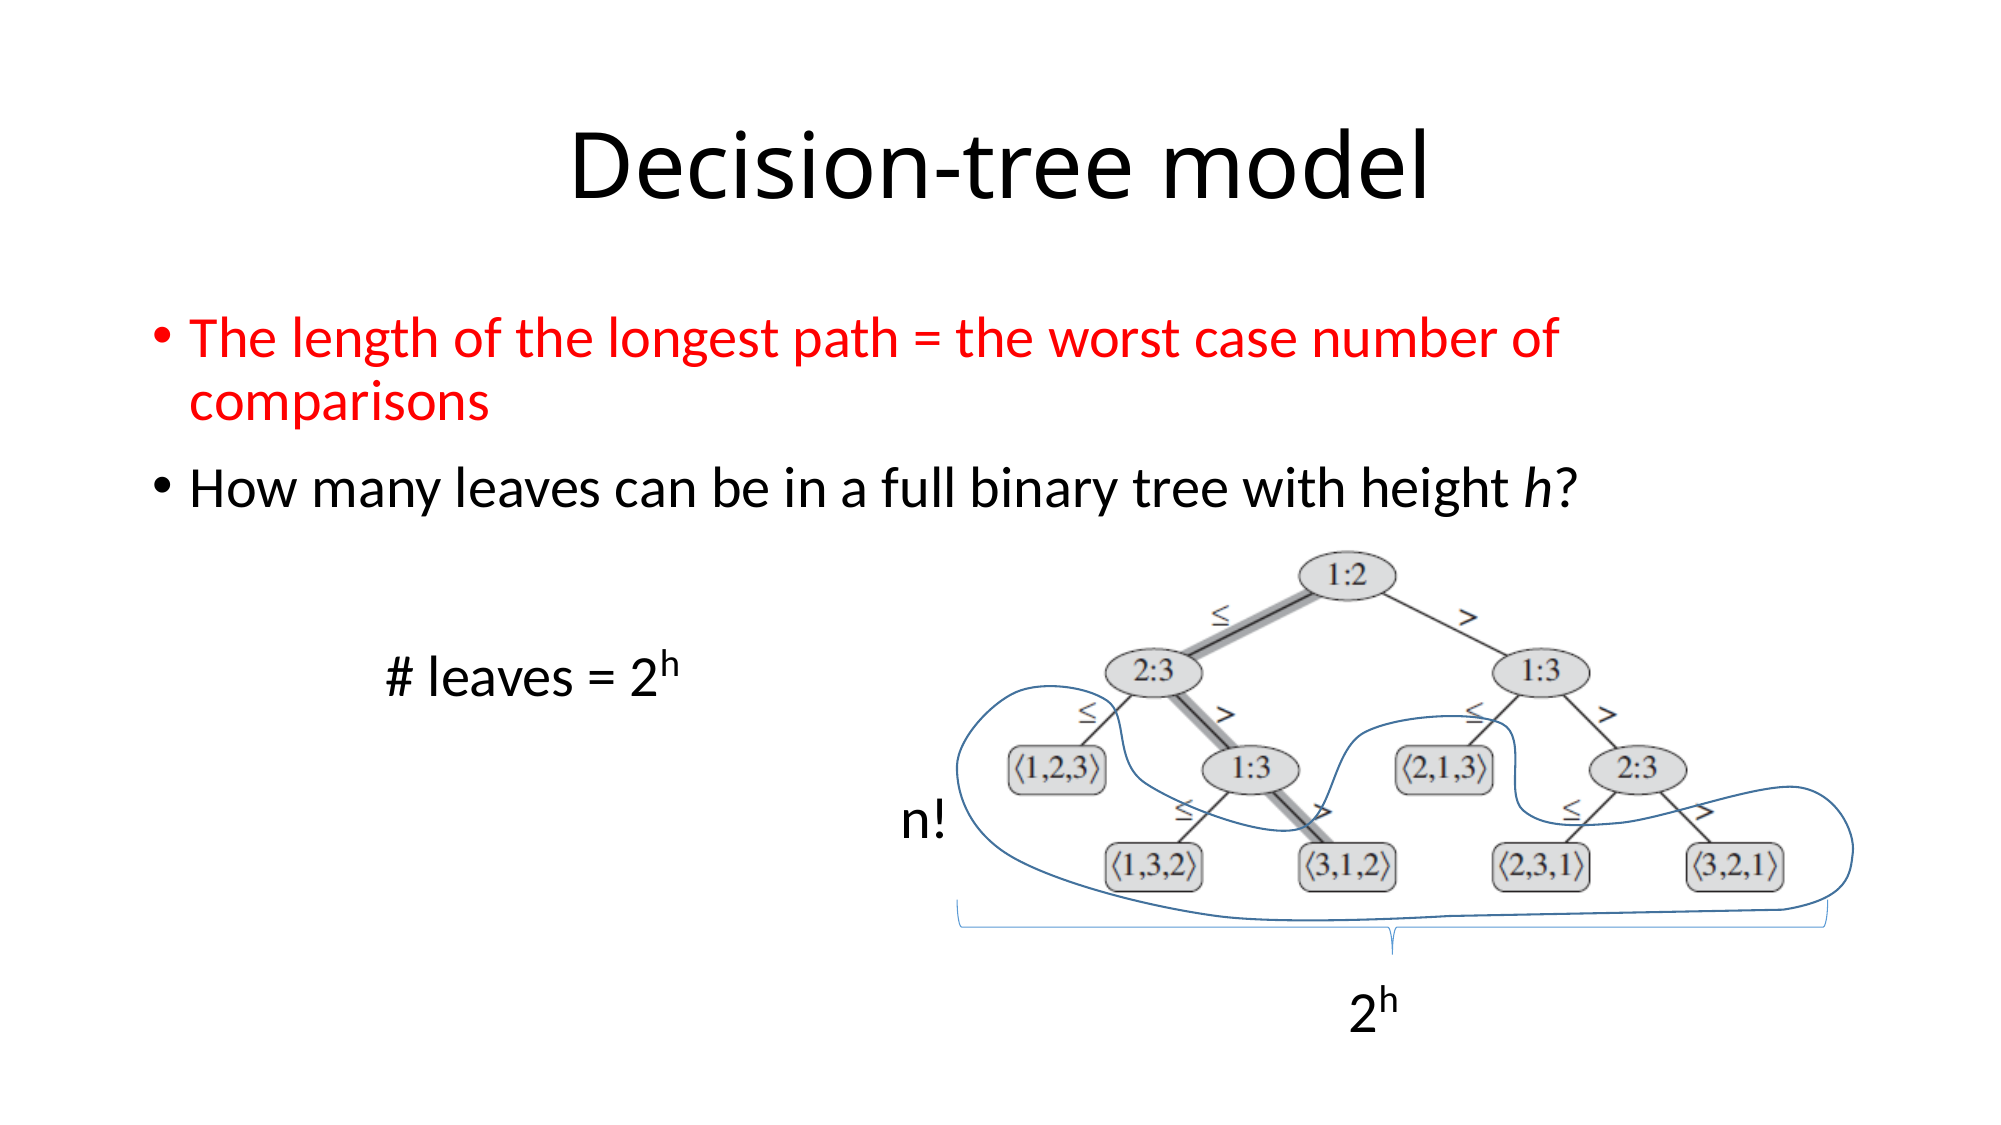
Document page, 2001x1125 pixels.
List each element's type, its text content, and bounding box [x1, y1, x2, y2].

list The length of the longest path = the worst case number of comparisons [137, 299, 1863, 449]
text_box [1828, 686, 1853, 921]
picture [999, 527, 1791, 622]
text_box How many leaves can be in a full binary tree with height h? [137, 449, 1863, 1029]
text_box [368, 622, 1828, 1044]
title Decision-tree model [137, 59, 1863, 278]
